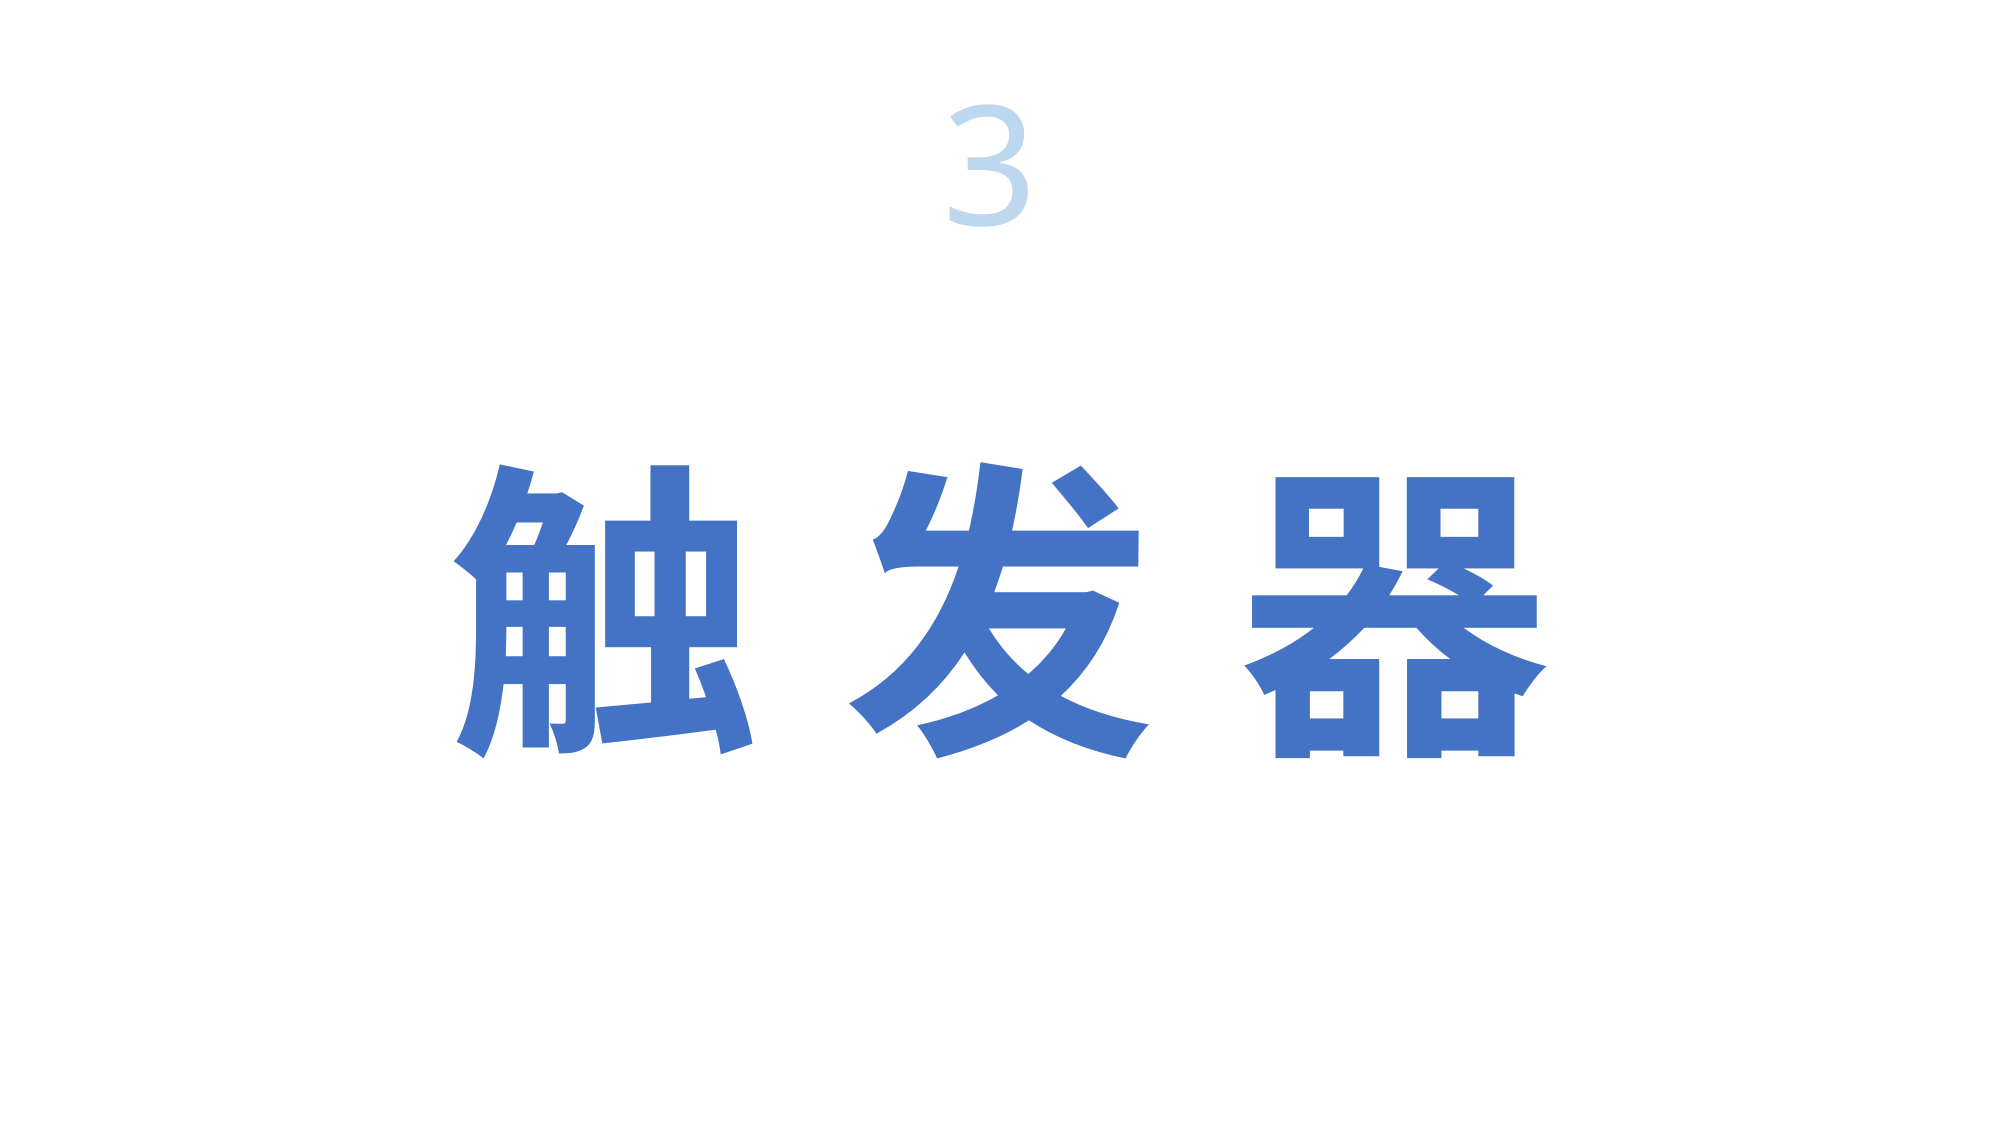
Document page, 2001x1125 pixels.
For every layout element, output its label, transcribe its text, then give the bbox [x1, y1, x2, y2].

title 触 发 器 [0, 381, 2000, 877]
text_box 3 [928, 51, 1054, 267]
